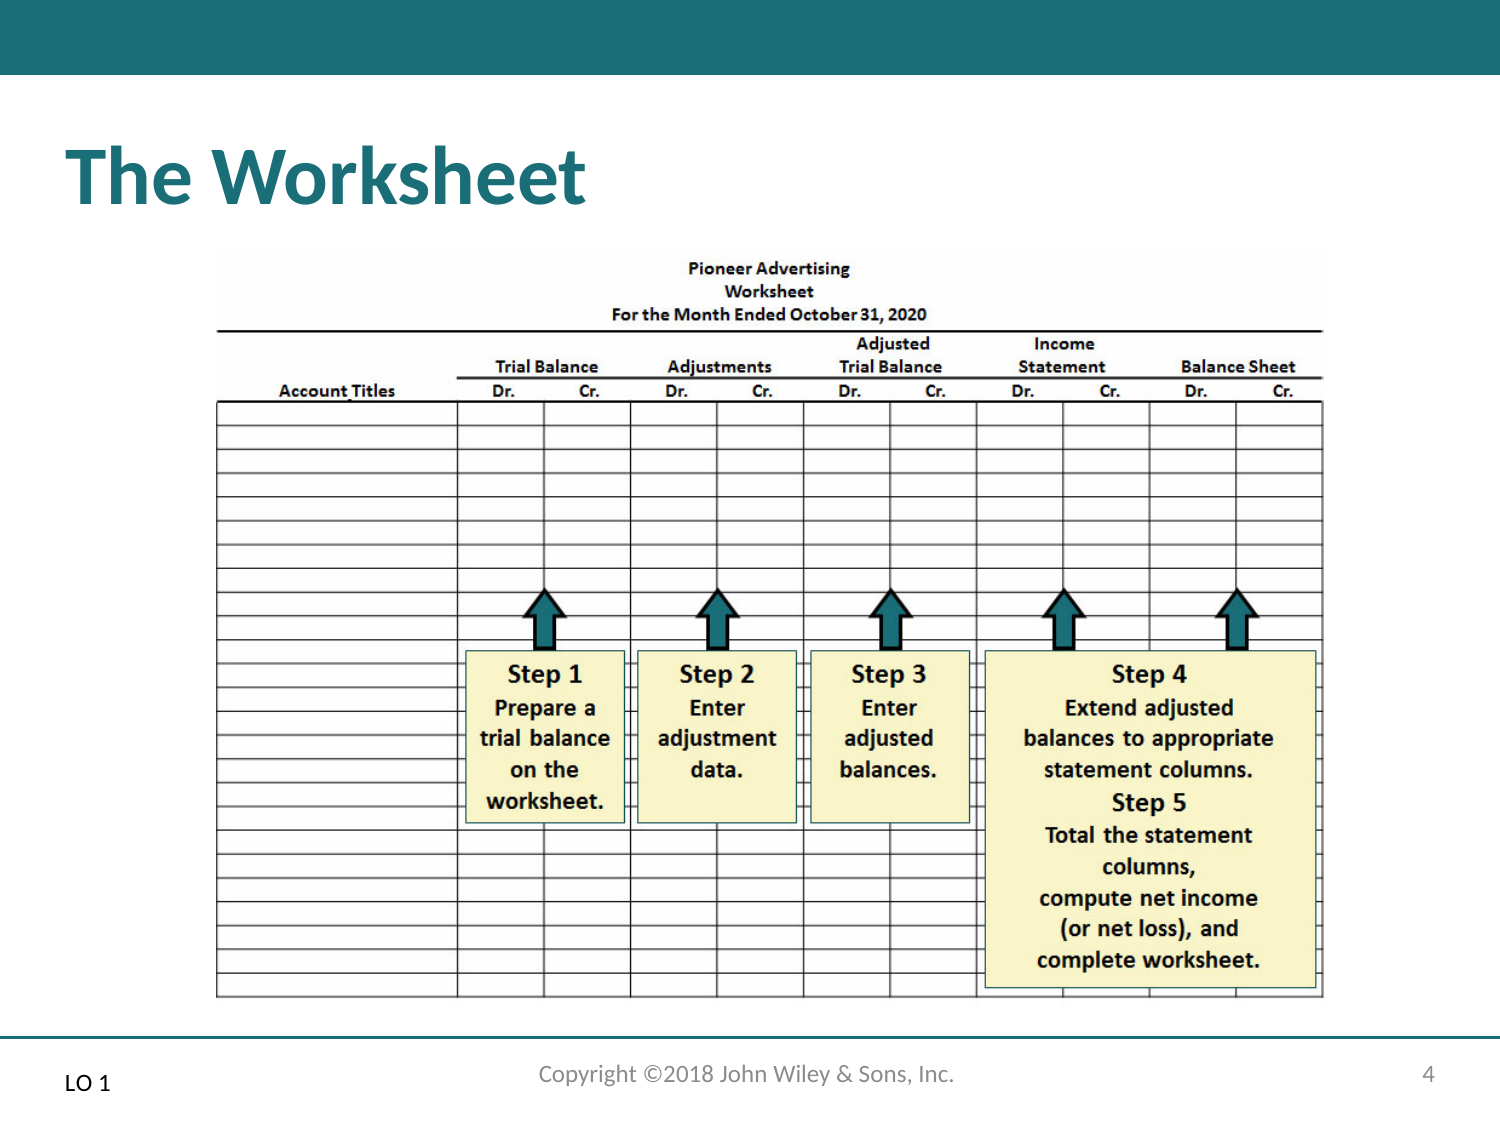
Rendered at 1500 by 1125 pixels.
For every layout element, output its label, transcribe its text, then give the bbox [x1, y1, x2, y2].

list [216, 249, 1325, 1009]
list L O 1 [50, 1062, 200, 1103]
footer Copyright ©2018 John Wiley & Sons, Inc. [496, 1042, 1004, 1103]
slide_number 4 [1059, 1042, 1450, 1103]
title The Worksheet [50, 125, 1450, 225]
